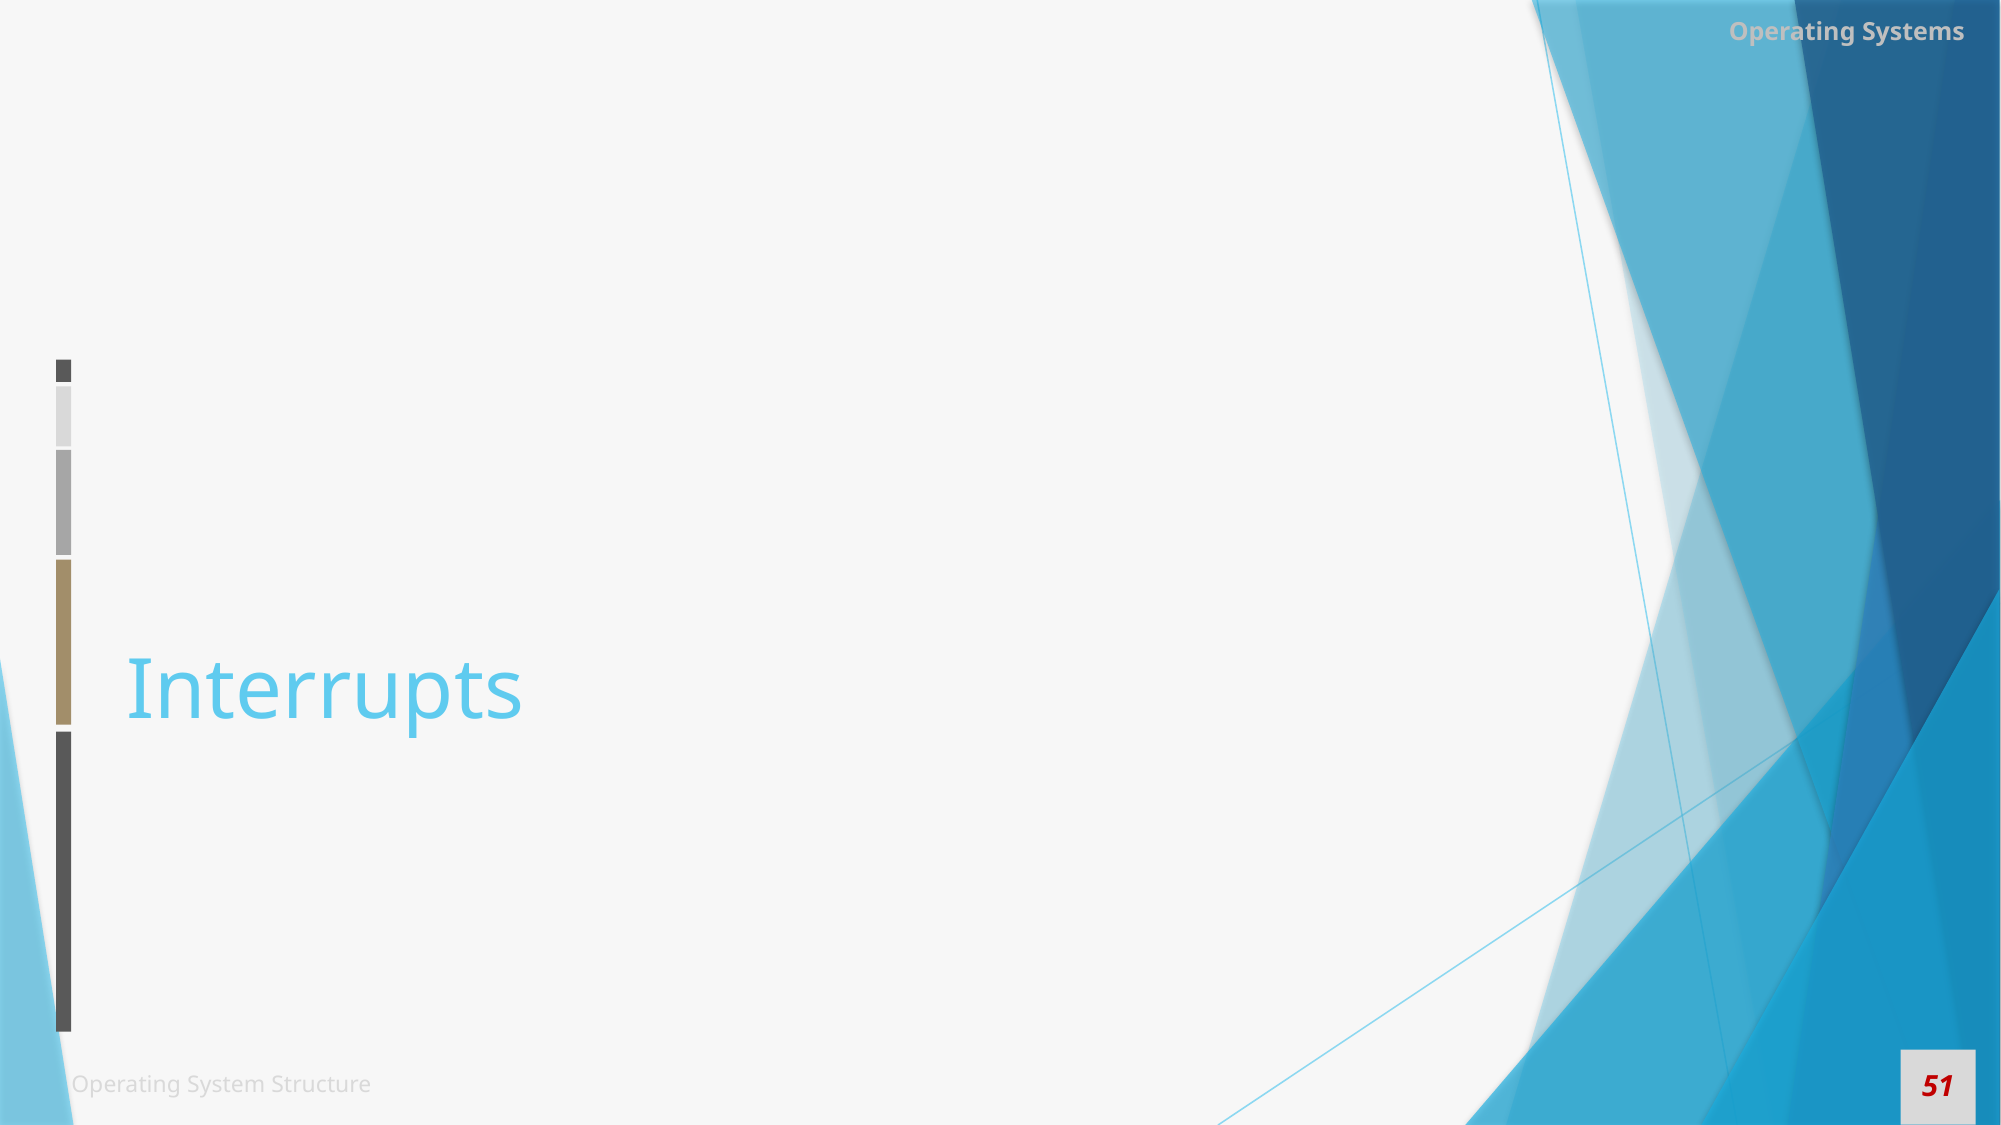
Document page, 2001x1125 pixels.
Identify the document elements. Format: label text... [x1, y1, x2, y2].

title Interrupts [111, 443, 1522, 743]
